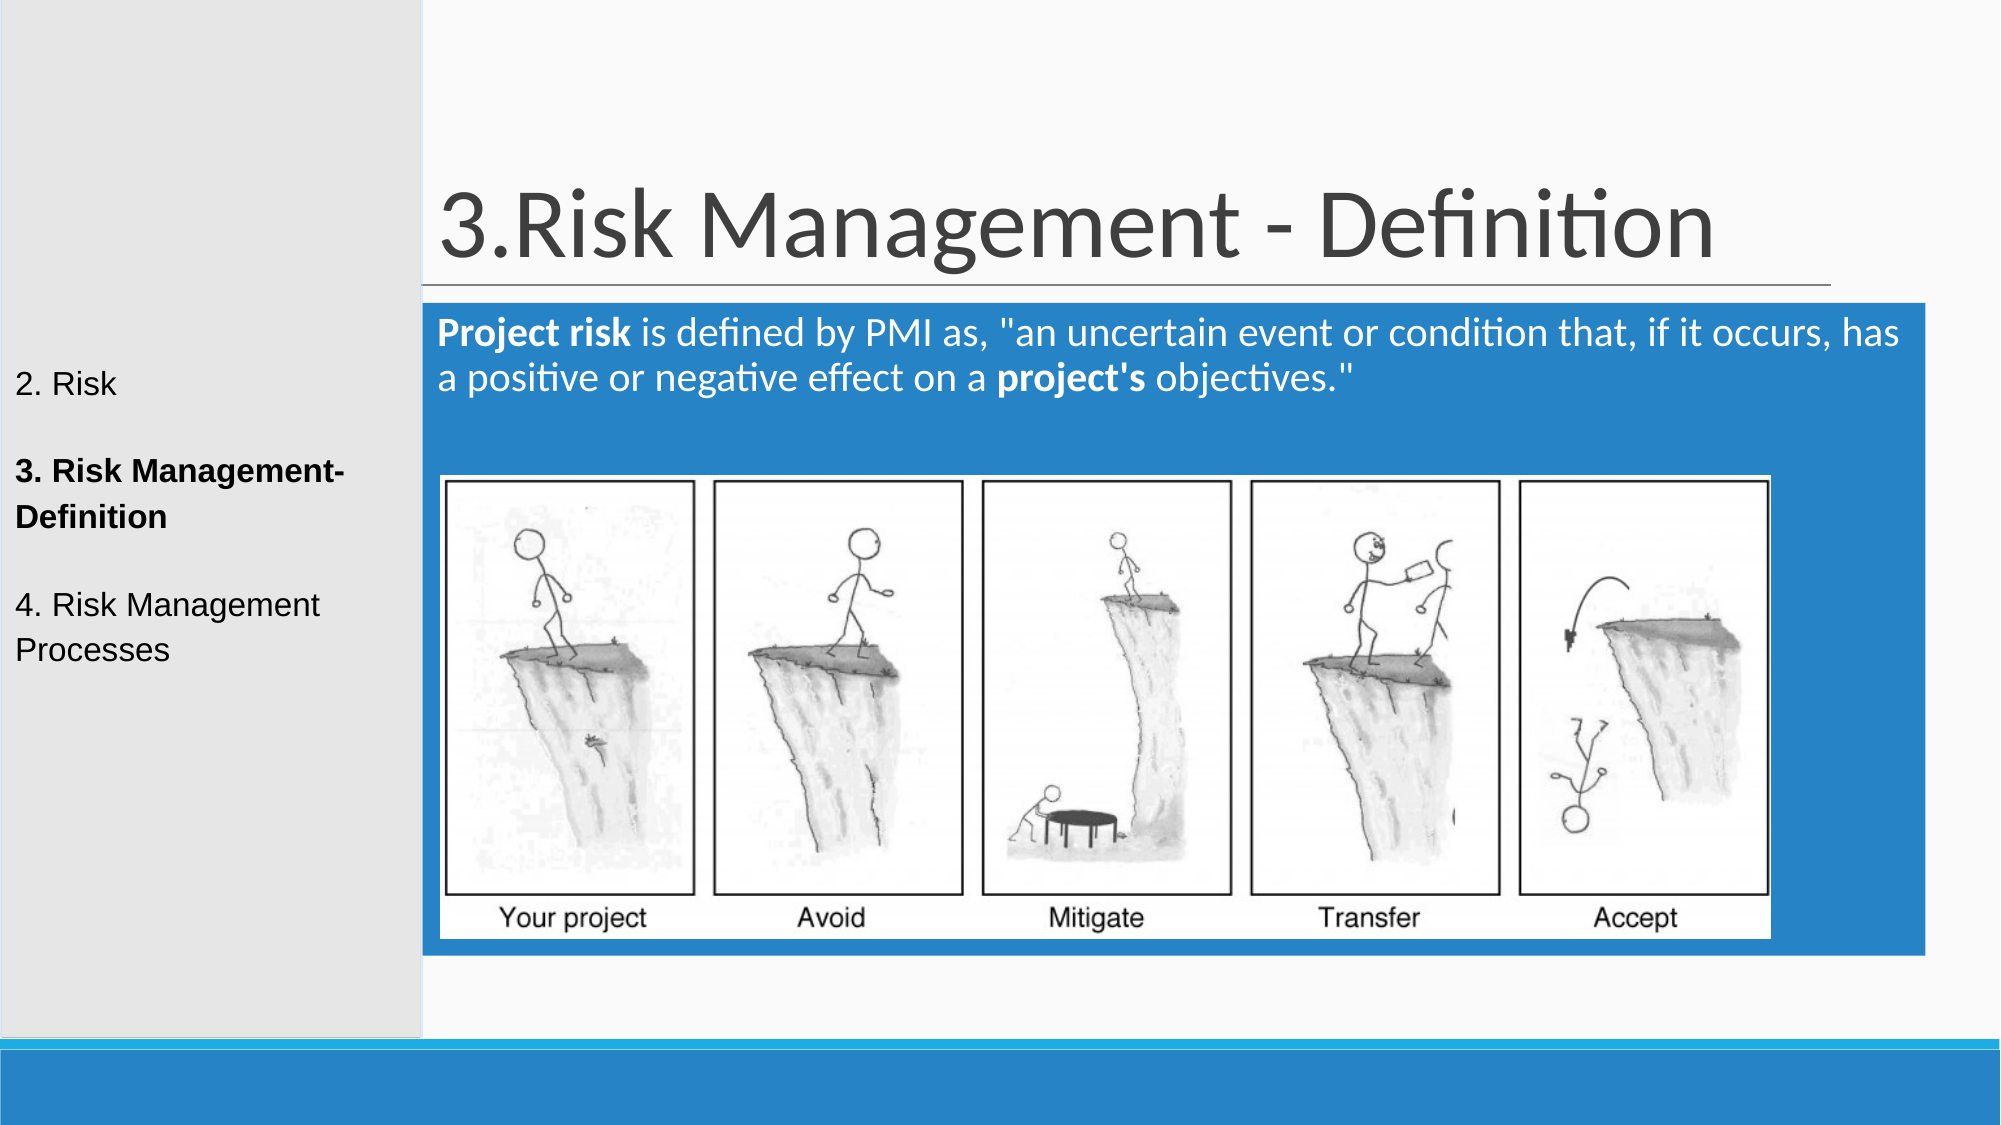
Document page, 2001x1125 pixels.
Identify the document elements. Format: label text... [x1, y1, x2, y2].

picture [439, 475, 1771, 939]
list Project risk is defined by PMI as, "an uncertain event or condition that, if it occurs, has a positive or negative effect on a project's objectives." [427, 302, 1926, 956]
picture [0, 0, 423, 1038]
title 3.Risk Management - Definition [427, 47, 1830, 285]
